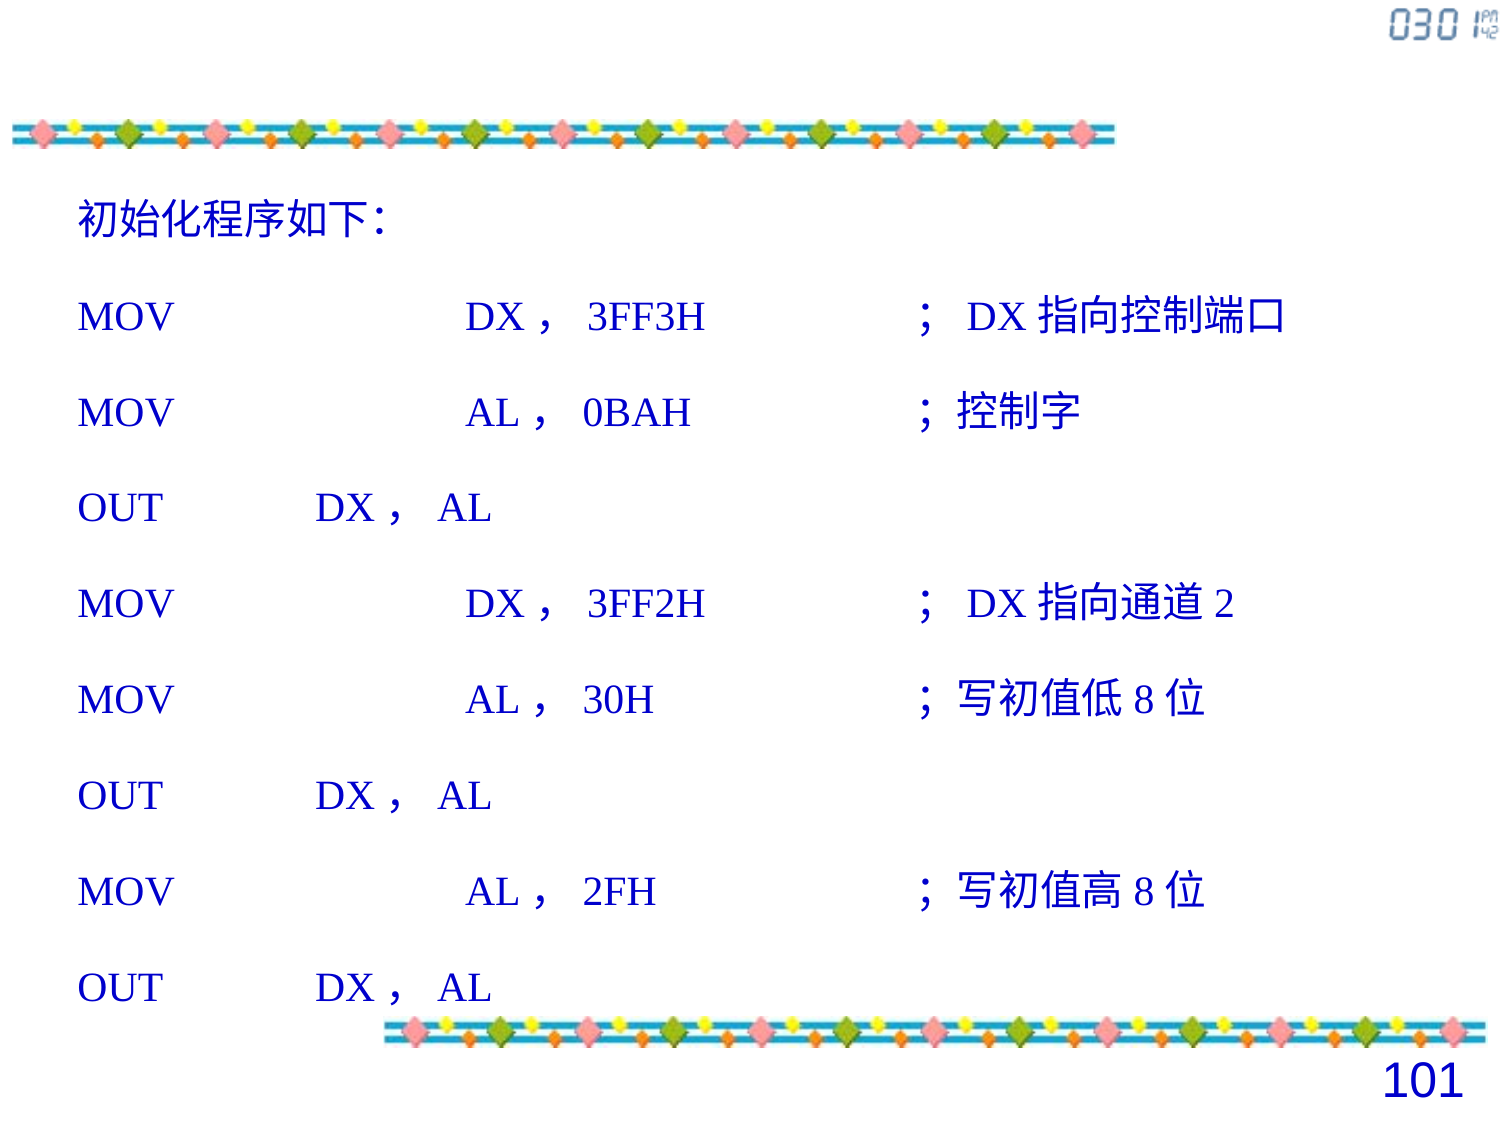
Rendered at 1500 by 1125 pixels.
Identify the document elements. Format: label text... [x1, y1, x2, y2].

list 初始化程序如下： MOV DX，3FF3H ；DX指向控制端口 MOV AL，0BAH ；控制字 OUT DX，AL MOV DX，3FF2H ；DX指向通道2 MOV AL，30H ；写初值低8位 OUT DX，AL MOV AL，2FH ；写初值高8位 OUT DX，AL [62, 172, 1425, 973]
picture [1387, 0, 1500, 50]
picture [11, 119, 1117, 149]
picture [383, 1016, 1488, 1048]
